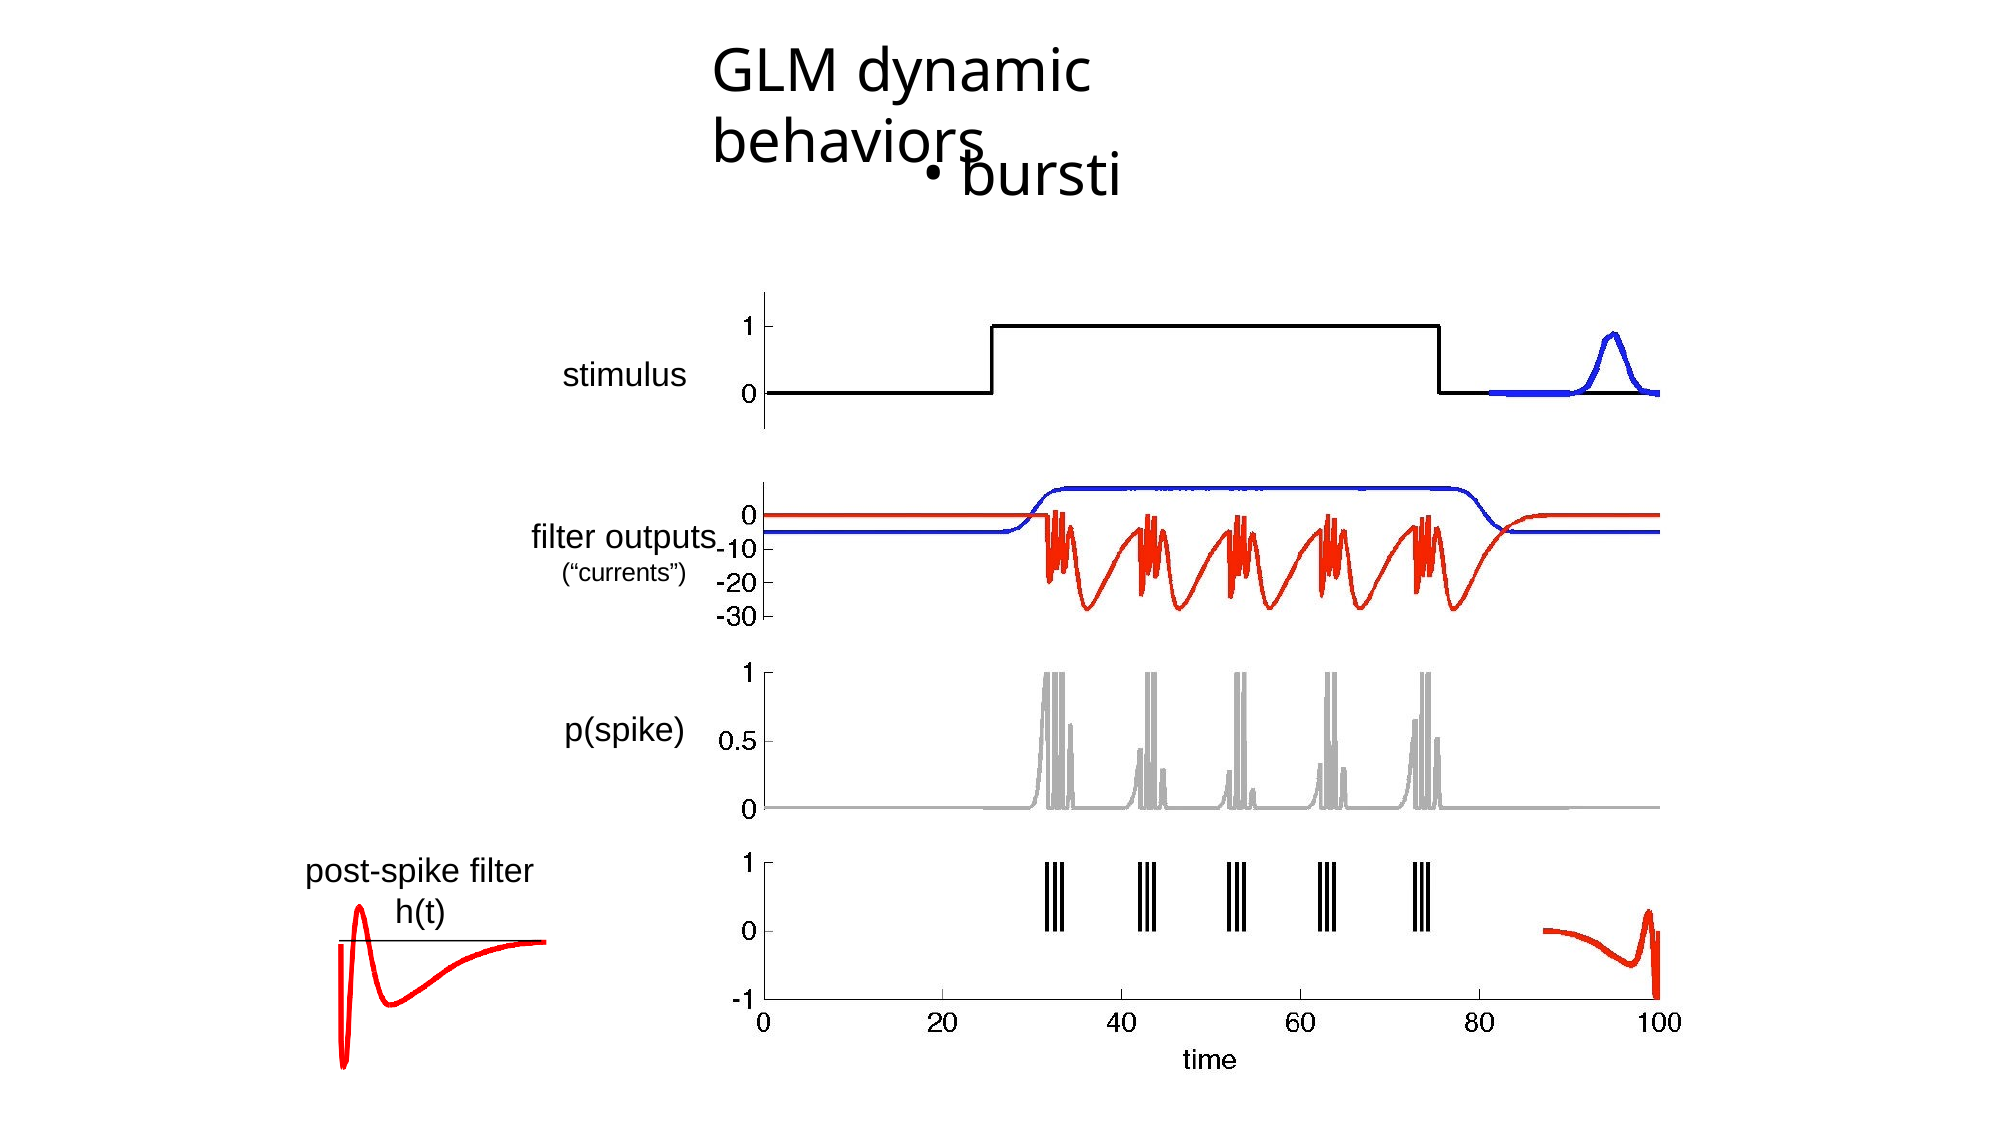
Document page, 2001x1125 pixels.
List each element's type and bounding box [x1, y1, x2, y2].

text_box [303, 846, 549, 1070]
text_box [529, 31, 1728, 1094]
